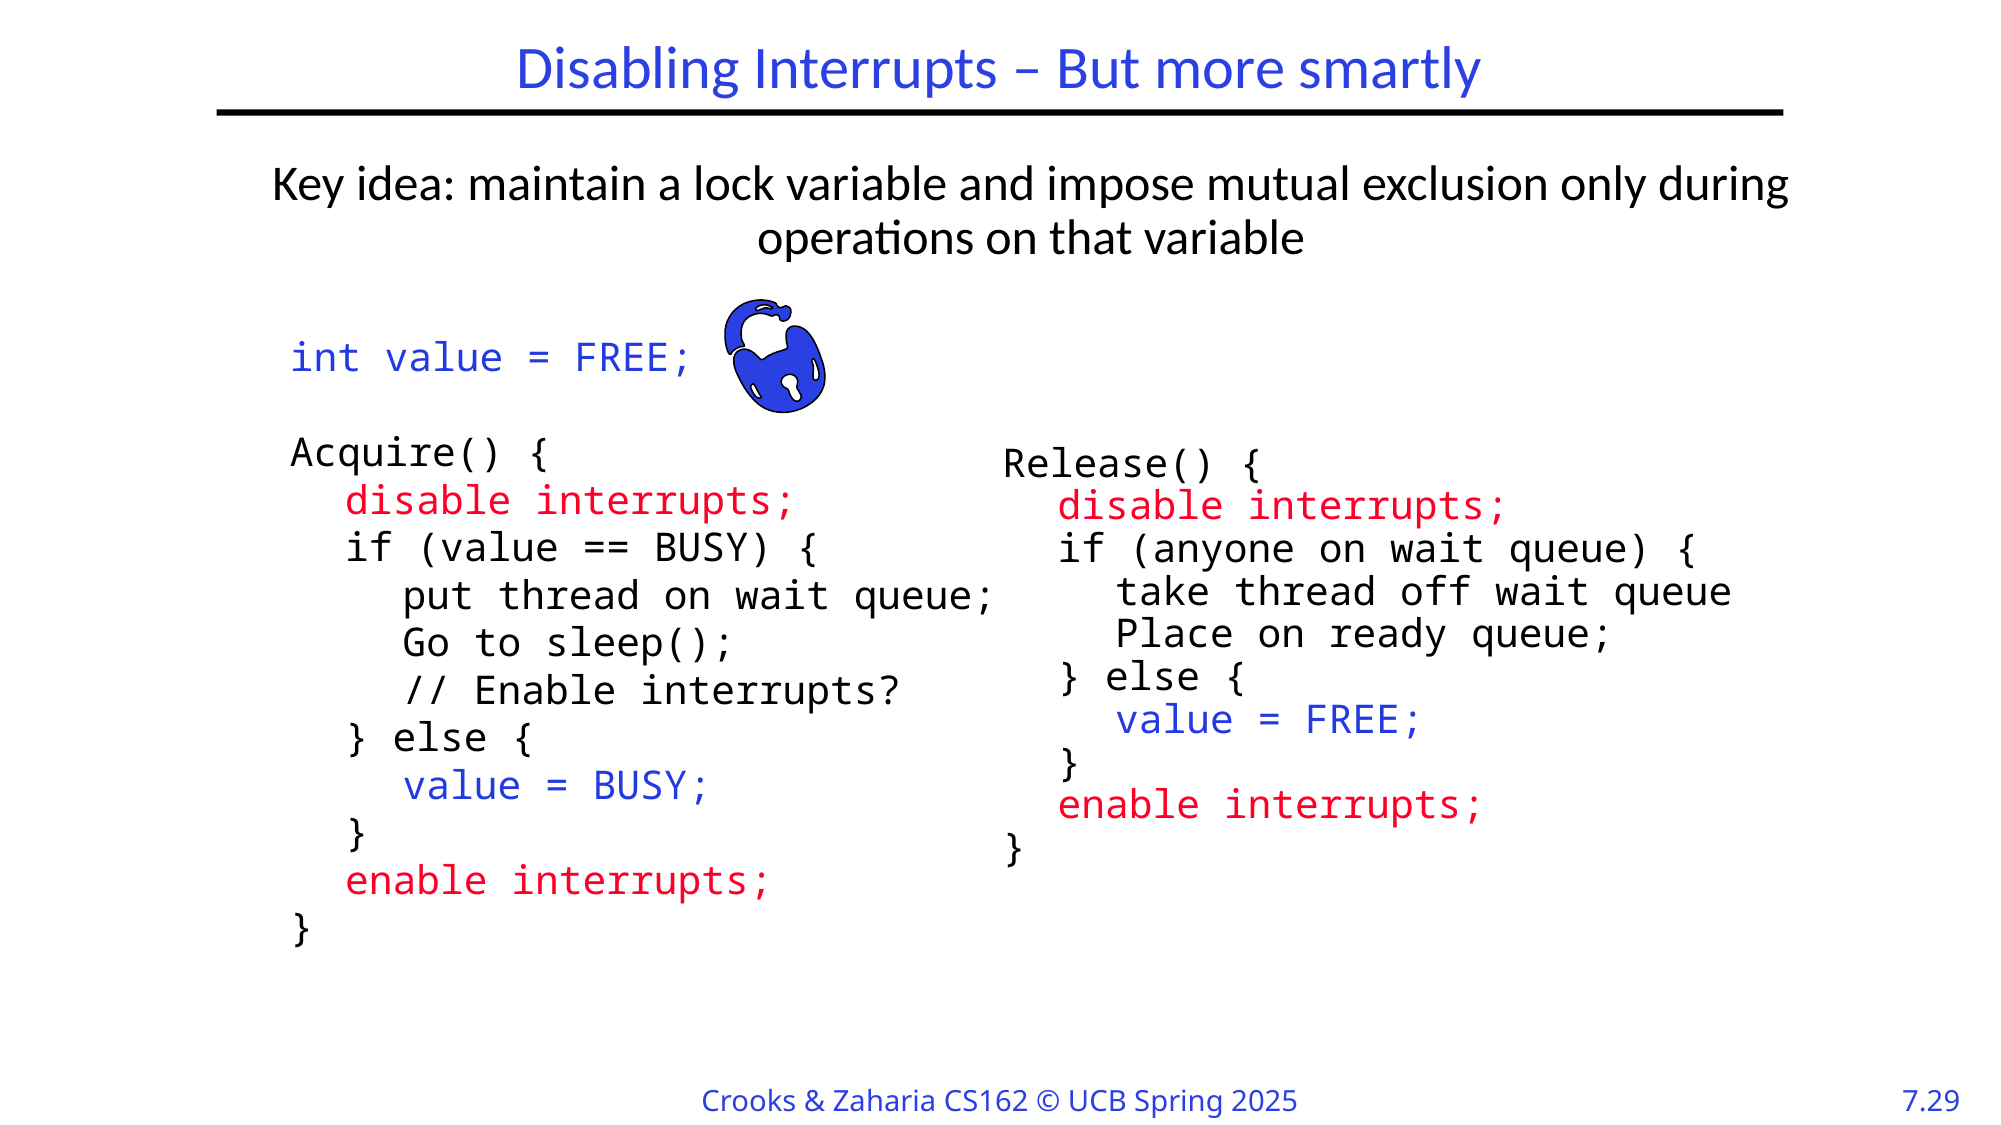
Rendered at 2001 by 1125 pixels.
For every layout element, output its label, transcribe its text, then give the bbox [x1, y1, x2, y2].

text_box Release() { disable interrupts; if (anyone on wait queue) { take thread off wait queue Place on ready queue; } else { value = FREE; } enable interrupts; } [987, 337, 1750, 963]
text_box int value = FREE; Acquire() { disable interrupts; if (value == BUSY) { put thread on wait queue; Go to sleep(); // Enable interrupts? } else { value = BUSY; } enable interrupts; } [274, 324, 1027, 957]
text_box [724, 299, 826, 413]
title Disabling Interrupts – But more smartly [249, 24, 1750, 113]
list Key idea: maintain a lock variable and impose mutual exclusion only during operations on that variable [162, 149, 1900, 286]
